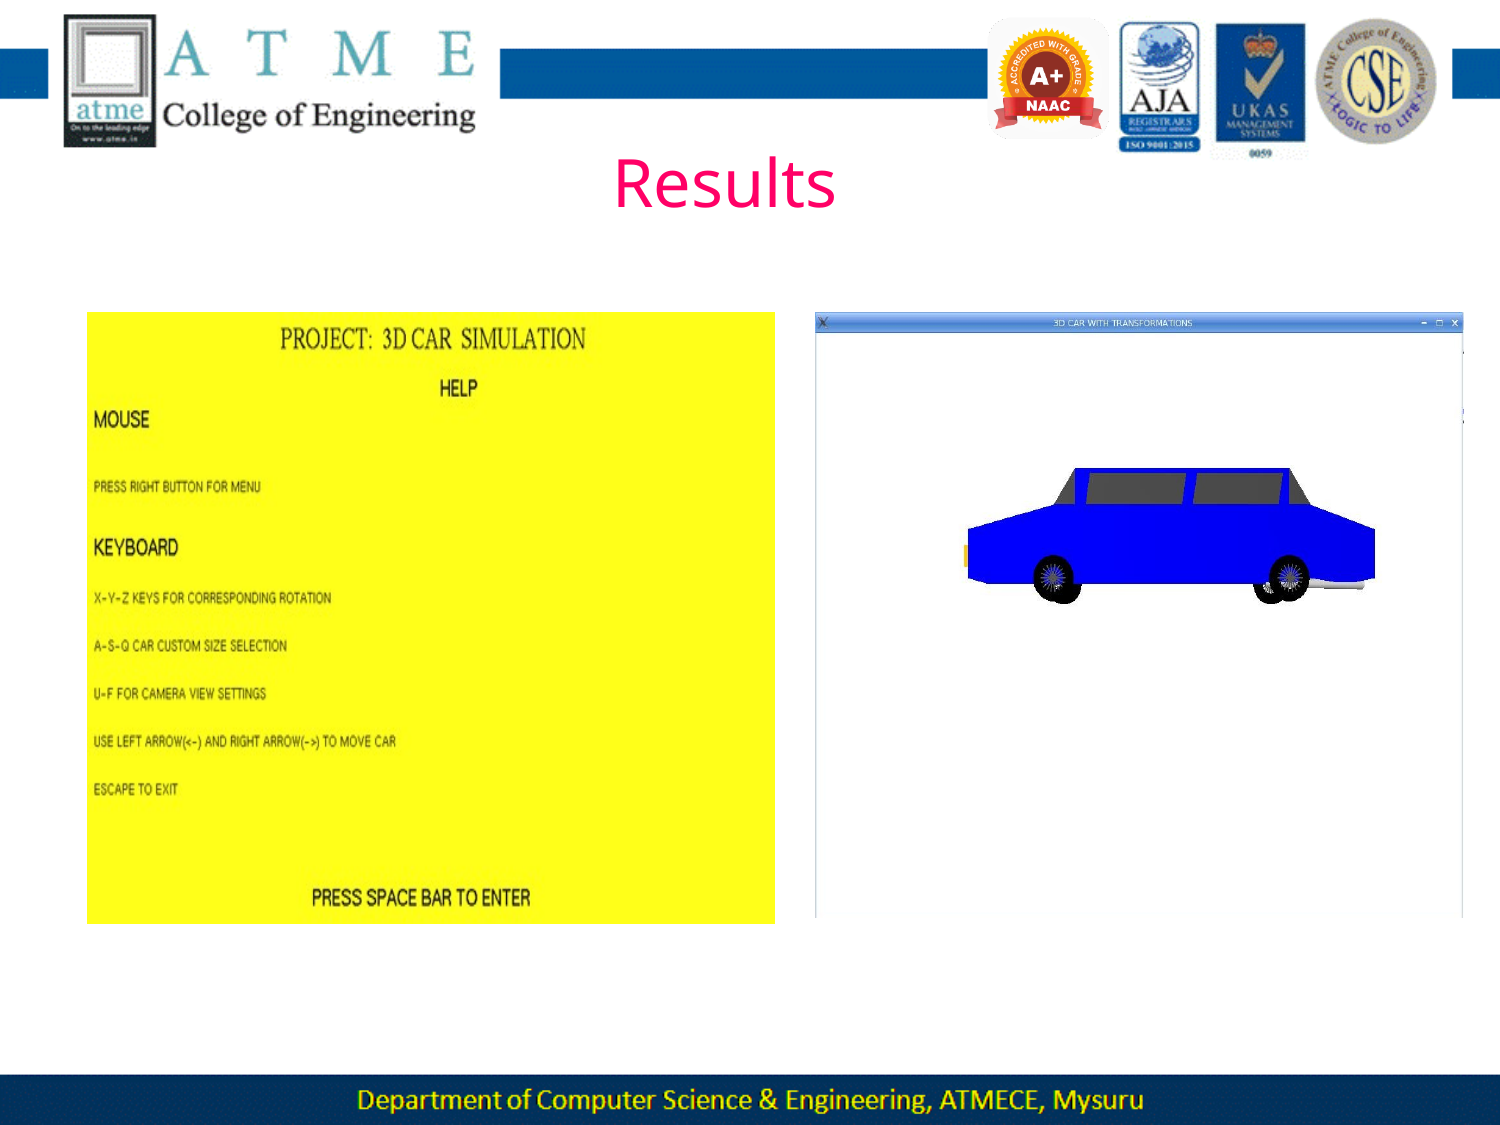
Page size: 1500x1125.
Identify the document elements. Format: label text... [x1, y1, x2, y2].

picture [0, 0, 1500, 1125]
title Results [87, 112, 1363, 250]
